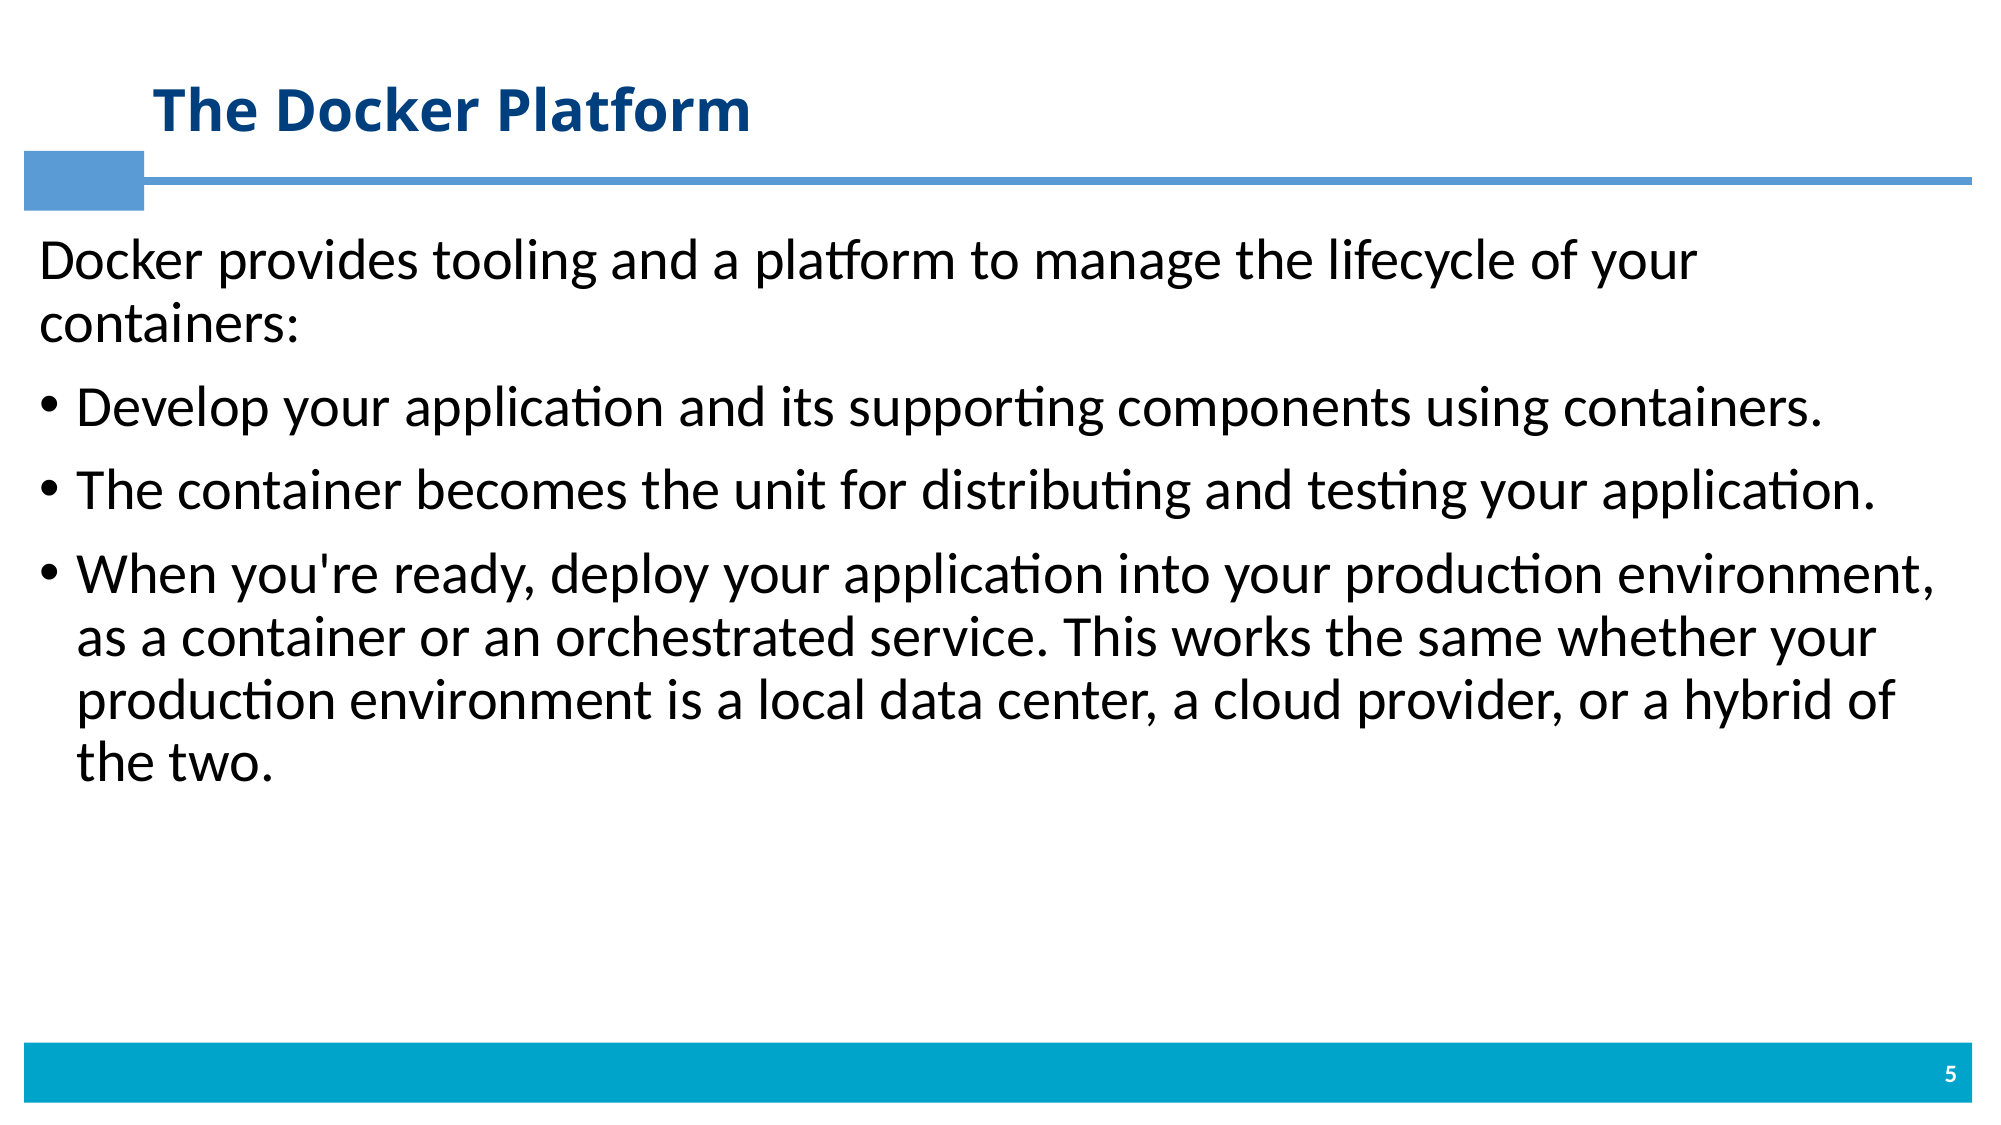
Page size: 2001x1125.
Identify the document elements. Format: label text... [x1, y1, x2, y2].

title The Docker Platform [137, 4, 1973, 221]
list Docker provides tooling and a platform to manage the lifecycle of your containers: Develop your application and its supporting components using containers. The container becomes the unit for distributing and testing your application. When you're ready, deploy your application into your production environment, as a container or an orchestrated service. This works the same whether your production environment is a local data center, a cloud provider, or a hybrid of the two. [24, 221, 1973, 1043]
slide_number 5 [1522, 1043, 1973, 1103]
